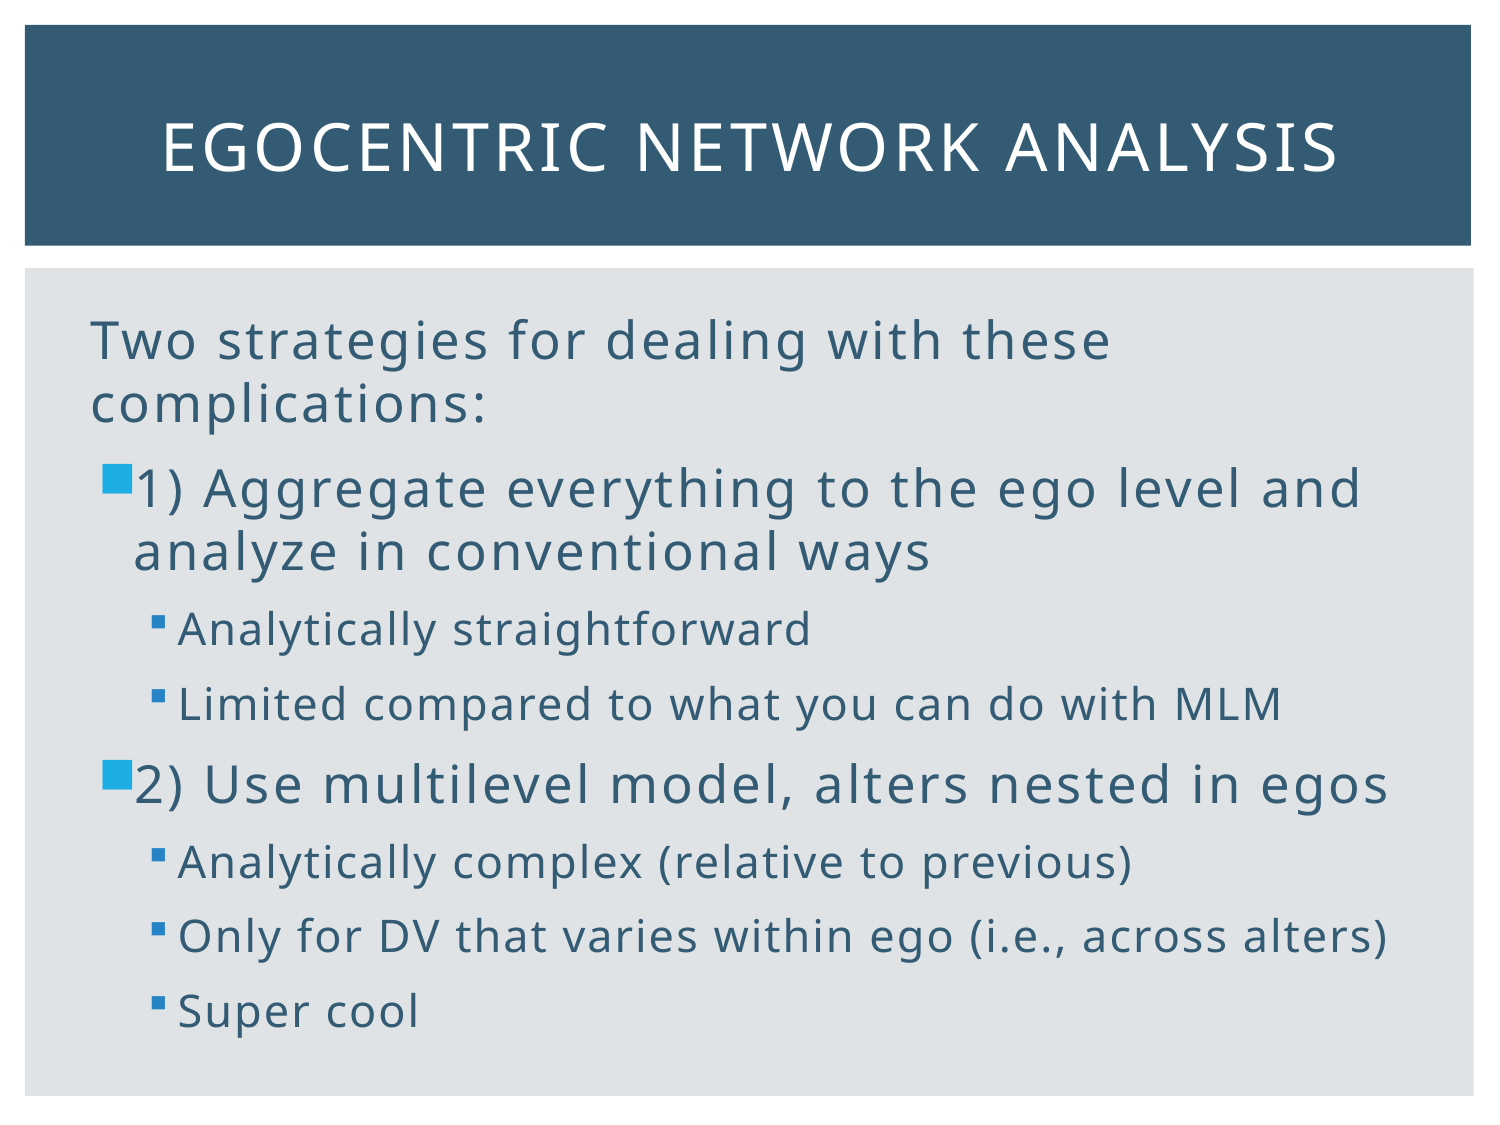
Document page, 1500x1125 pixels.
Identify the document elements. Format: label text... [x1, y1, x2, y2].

title Egocentric network analysis [62, 58, 1438, 232]
list Two strategies for dealing with these complications: 1) Aggregate everything to the ego level and analyze in conventional ways Analytically straightforward Limited compared to what you can do with MLM 2) Use multilevel model, alters nested in egos Analytically complex (relative to previous) Only for DV that varies within ego (i.e., across alters) Super cool [75, 299, 1425, 1088]
